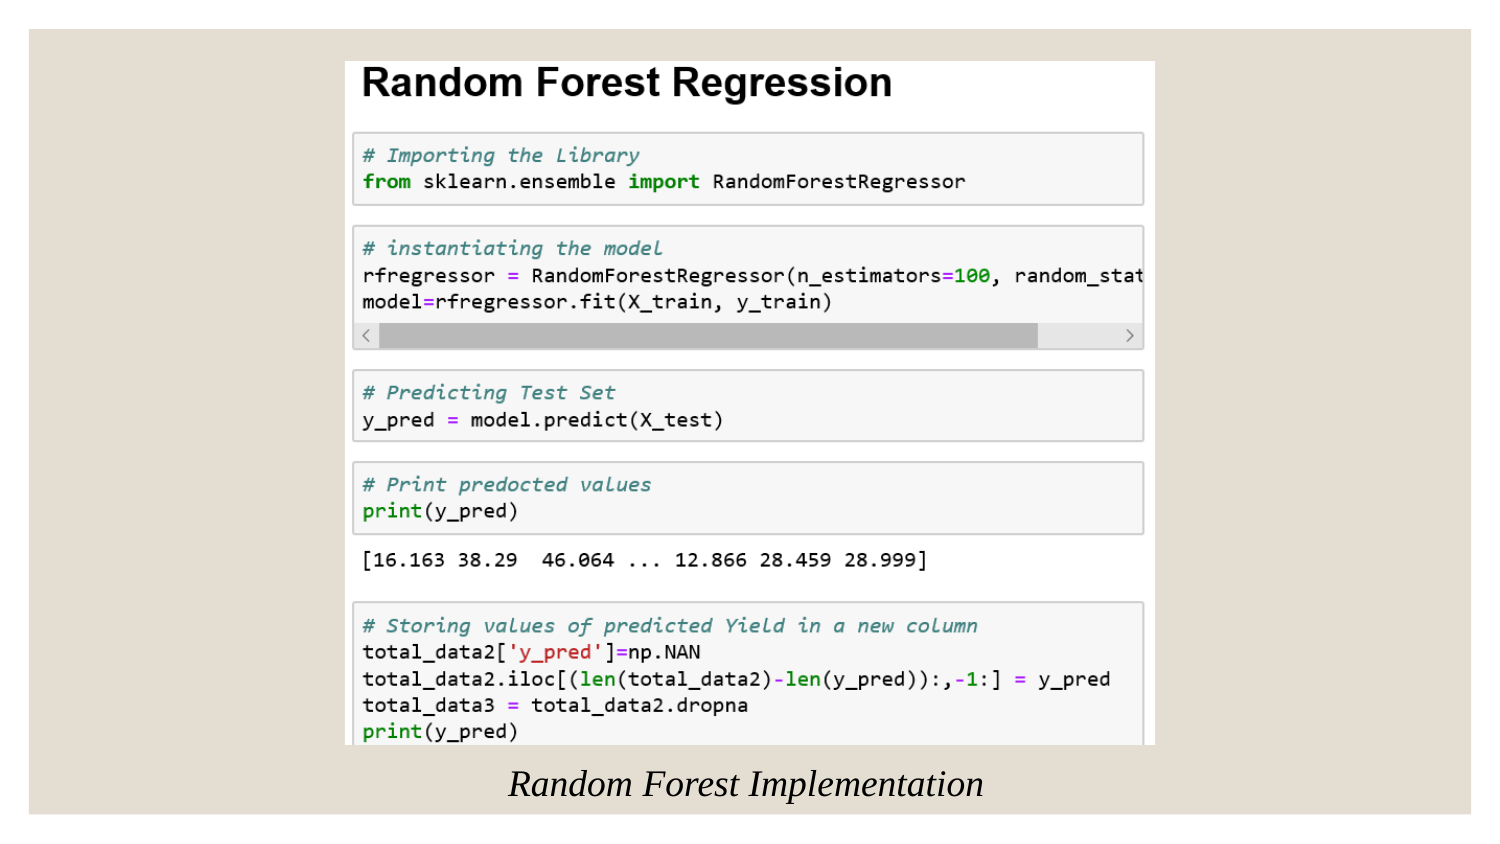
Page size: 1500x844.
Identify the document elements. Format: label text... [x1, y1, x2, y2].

text_box Random Forest Implementation [493, 751, 1176, 812]
picture [344, 61, 1156, 745]
